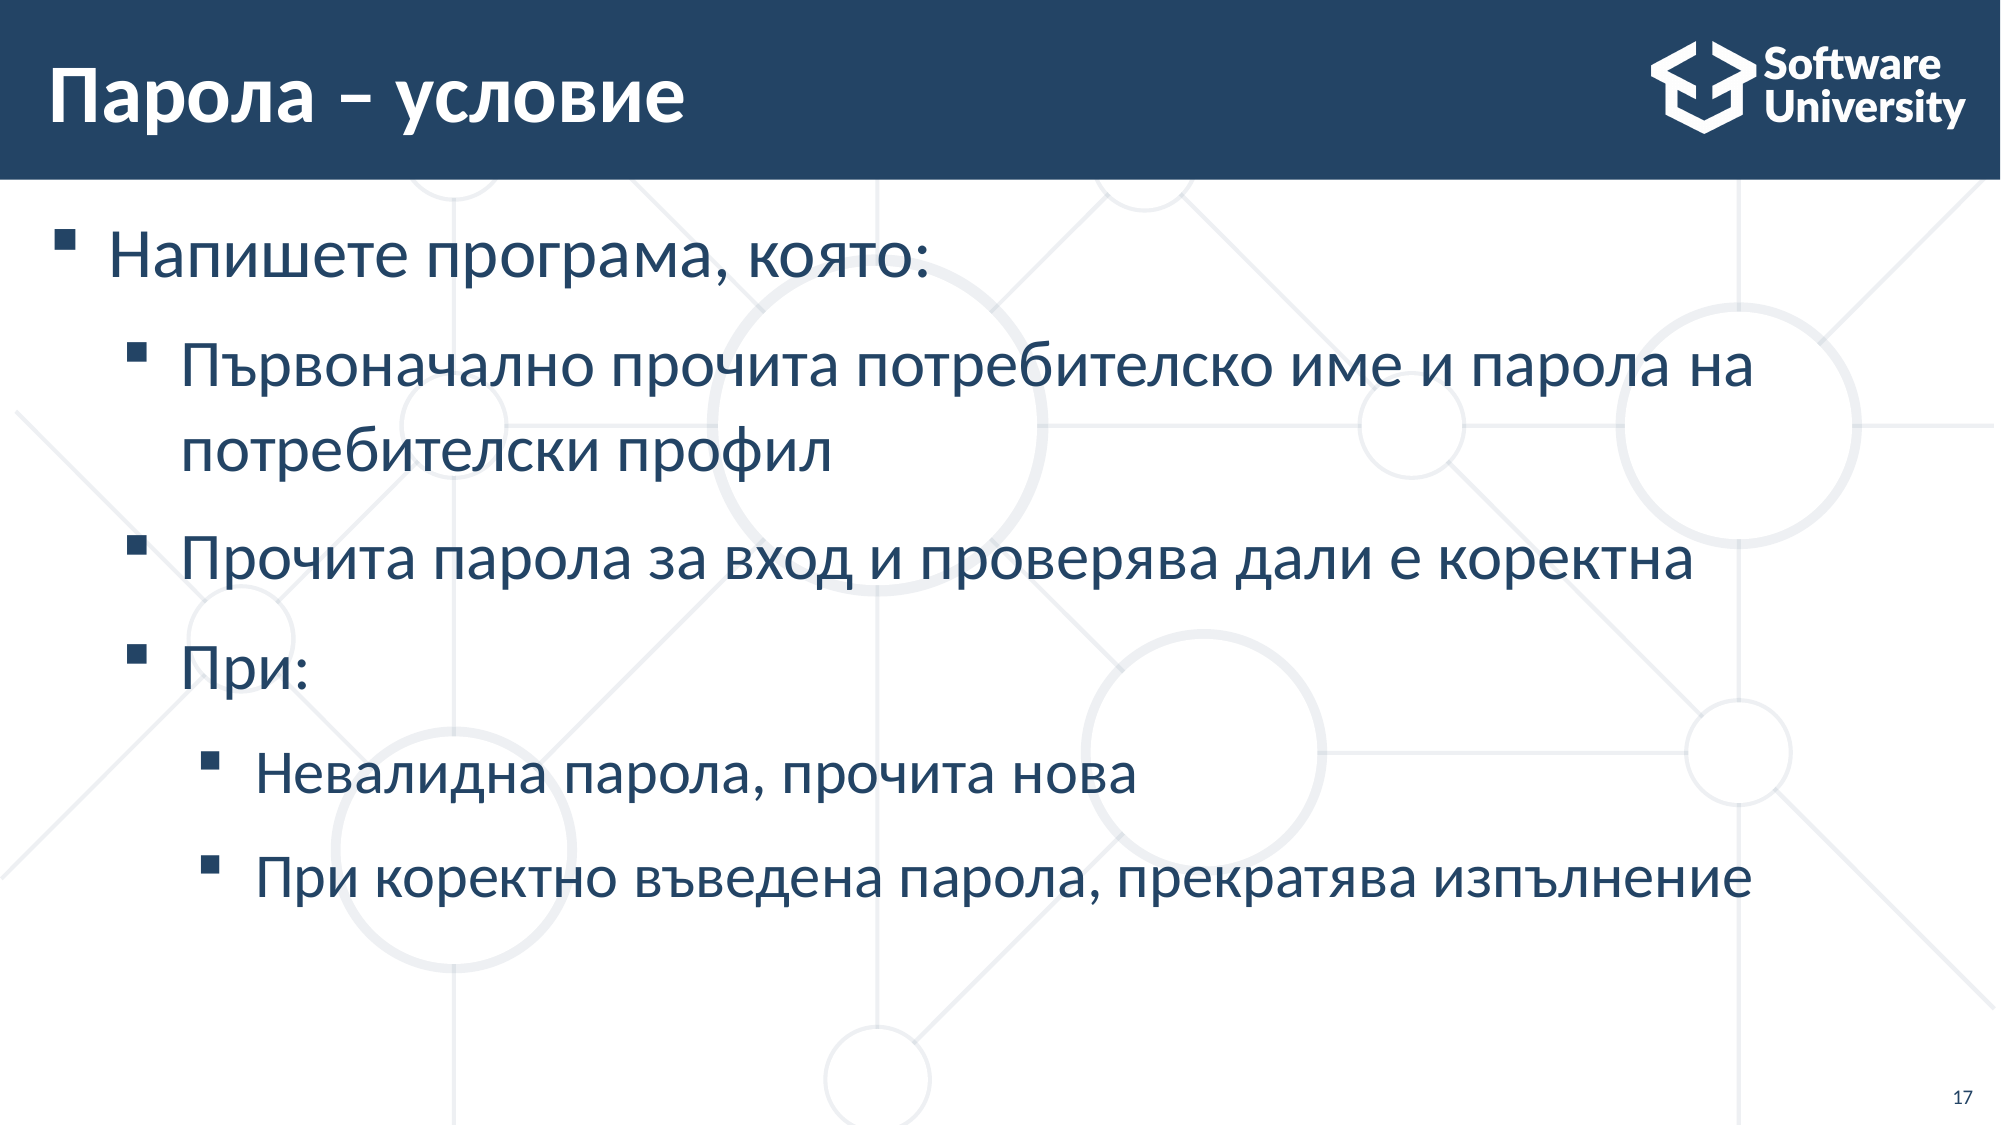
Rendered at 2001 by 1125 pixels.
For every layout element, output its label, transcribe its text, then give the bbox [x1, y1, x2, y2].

title Парола – условие [31, 16, 1625, 162]
list Напишете програма, която: Първоначално прочита потребителско име и парола на потребителски профил Прочита парола за вход и проверява дали е коректна При: Невалидна парола, прочита нова При коректно въведена парола, прекратява изпълнение [31, 196, 1970, 1104]
picture [1651, 41, 1966, 134]
slide_number 17 [1927, 1067, 1989, 1117]
